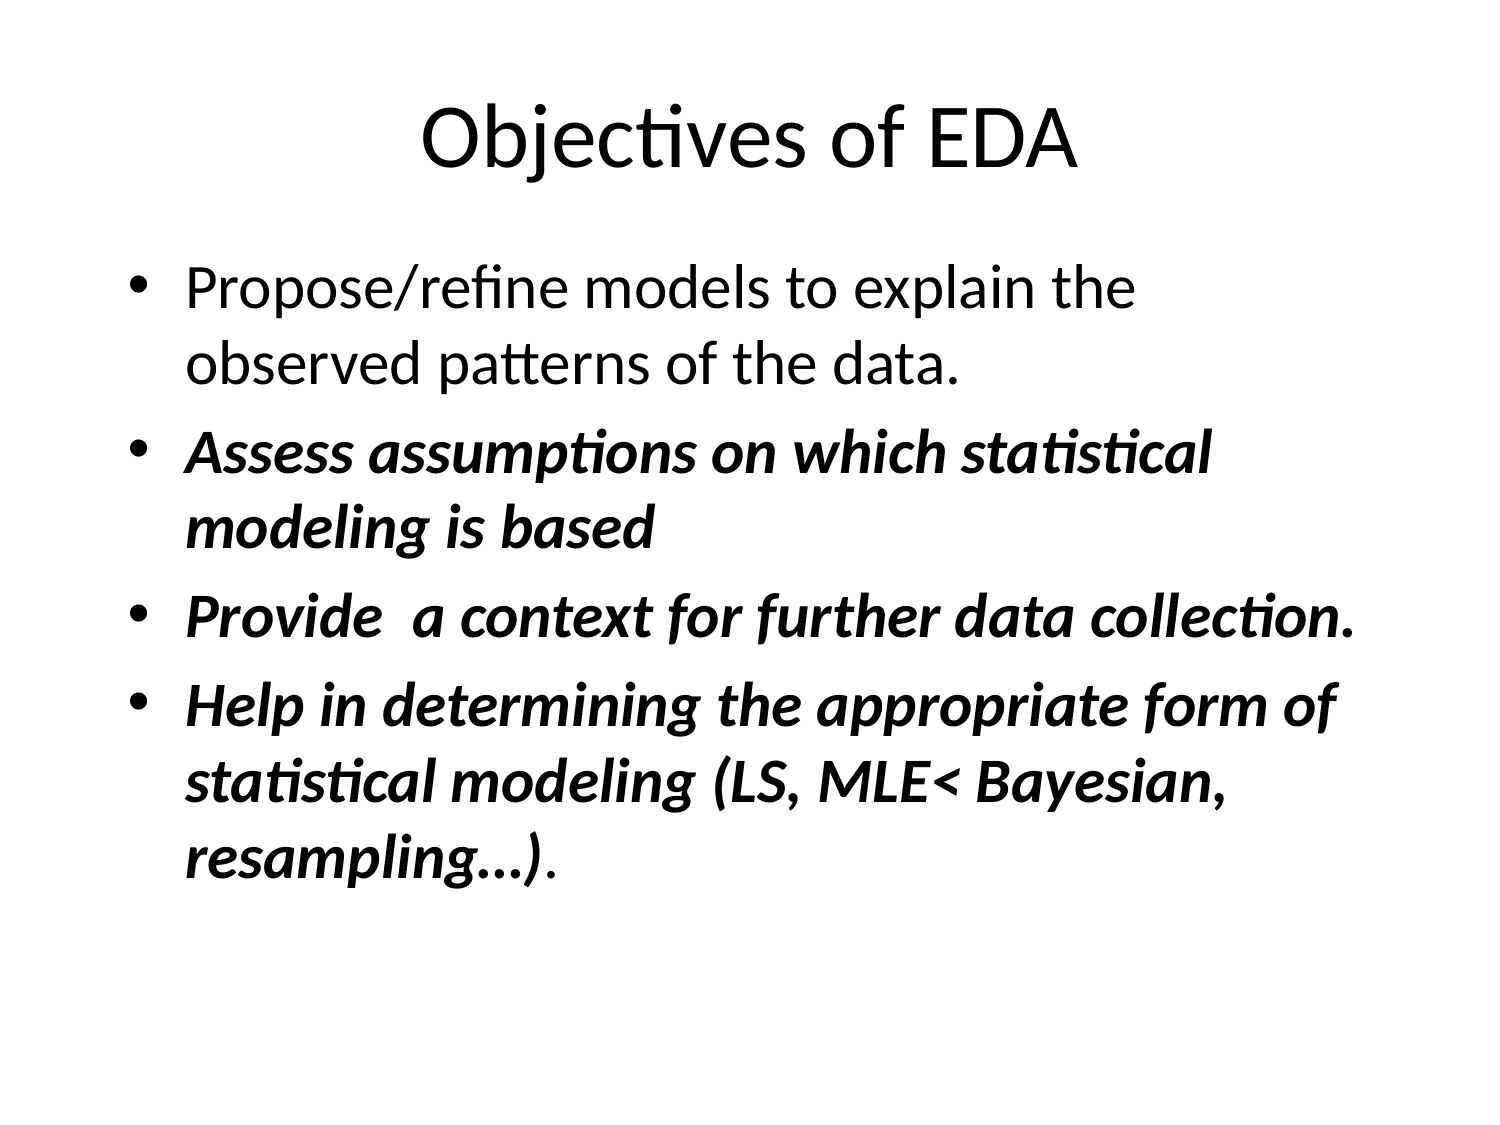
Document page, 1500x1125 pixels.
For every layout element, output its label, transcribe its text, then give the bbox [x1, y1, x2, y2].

title Objectives of EDA [112, 37, 1388, 225]
list Propose/refine models to explain the observed patterns of the data. Assess assumptions on which statistical modeling is based Provide a context for further data collection. Help in determining the appropriate form of statistical modeling (LS, MLE< Bayesian, resampling…). [112, 237, 1388, 913]
